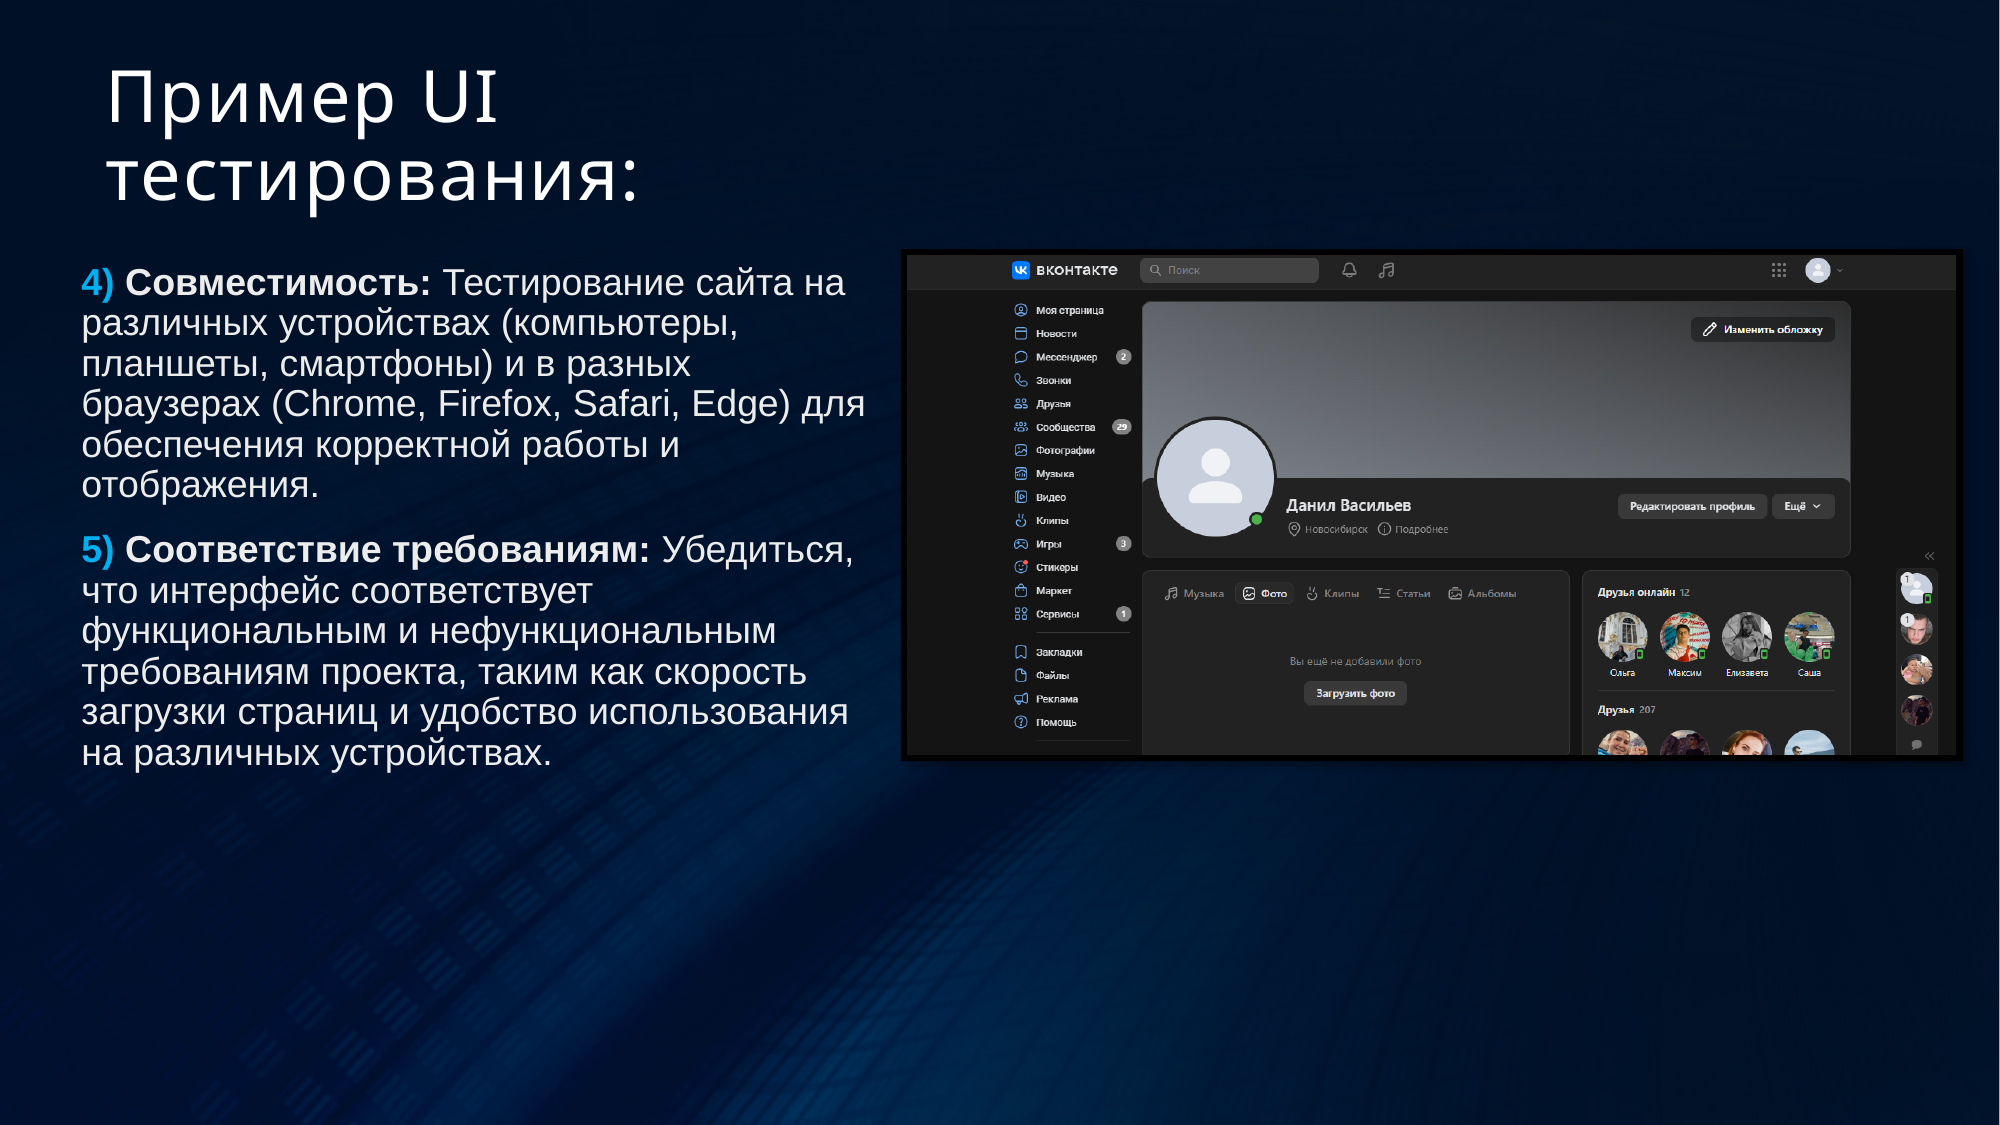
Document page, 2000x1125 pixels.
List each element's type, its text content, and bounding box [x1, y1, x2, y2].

list 4) Совместимость: Тестирование сайта на различных устройствах (компьютеры, планшеты, смартфоны) и в разных браузерах (Chrome, Firefox, Safari, Edge) для обеспечения корректной работы и отображения. 5) Соответствие требованиям: Убедиться, что интерфейс соответствует функциональным и нефункциональным требованиям проекта, таким как скорость загрузки страниц и удобство использования на различных устройствах. [66, 255, 894, 1074]
picture [0, 0, 2000, 1125]
title Пример UI тестирования: [90, 51, 681, 224]
